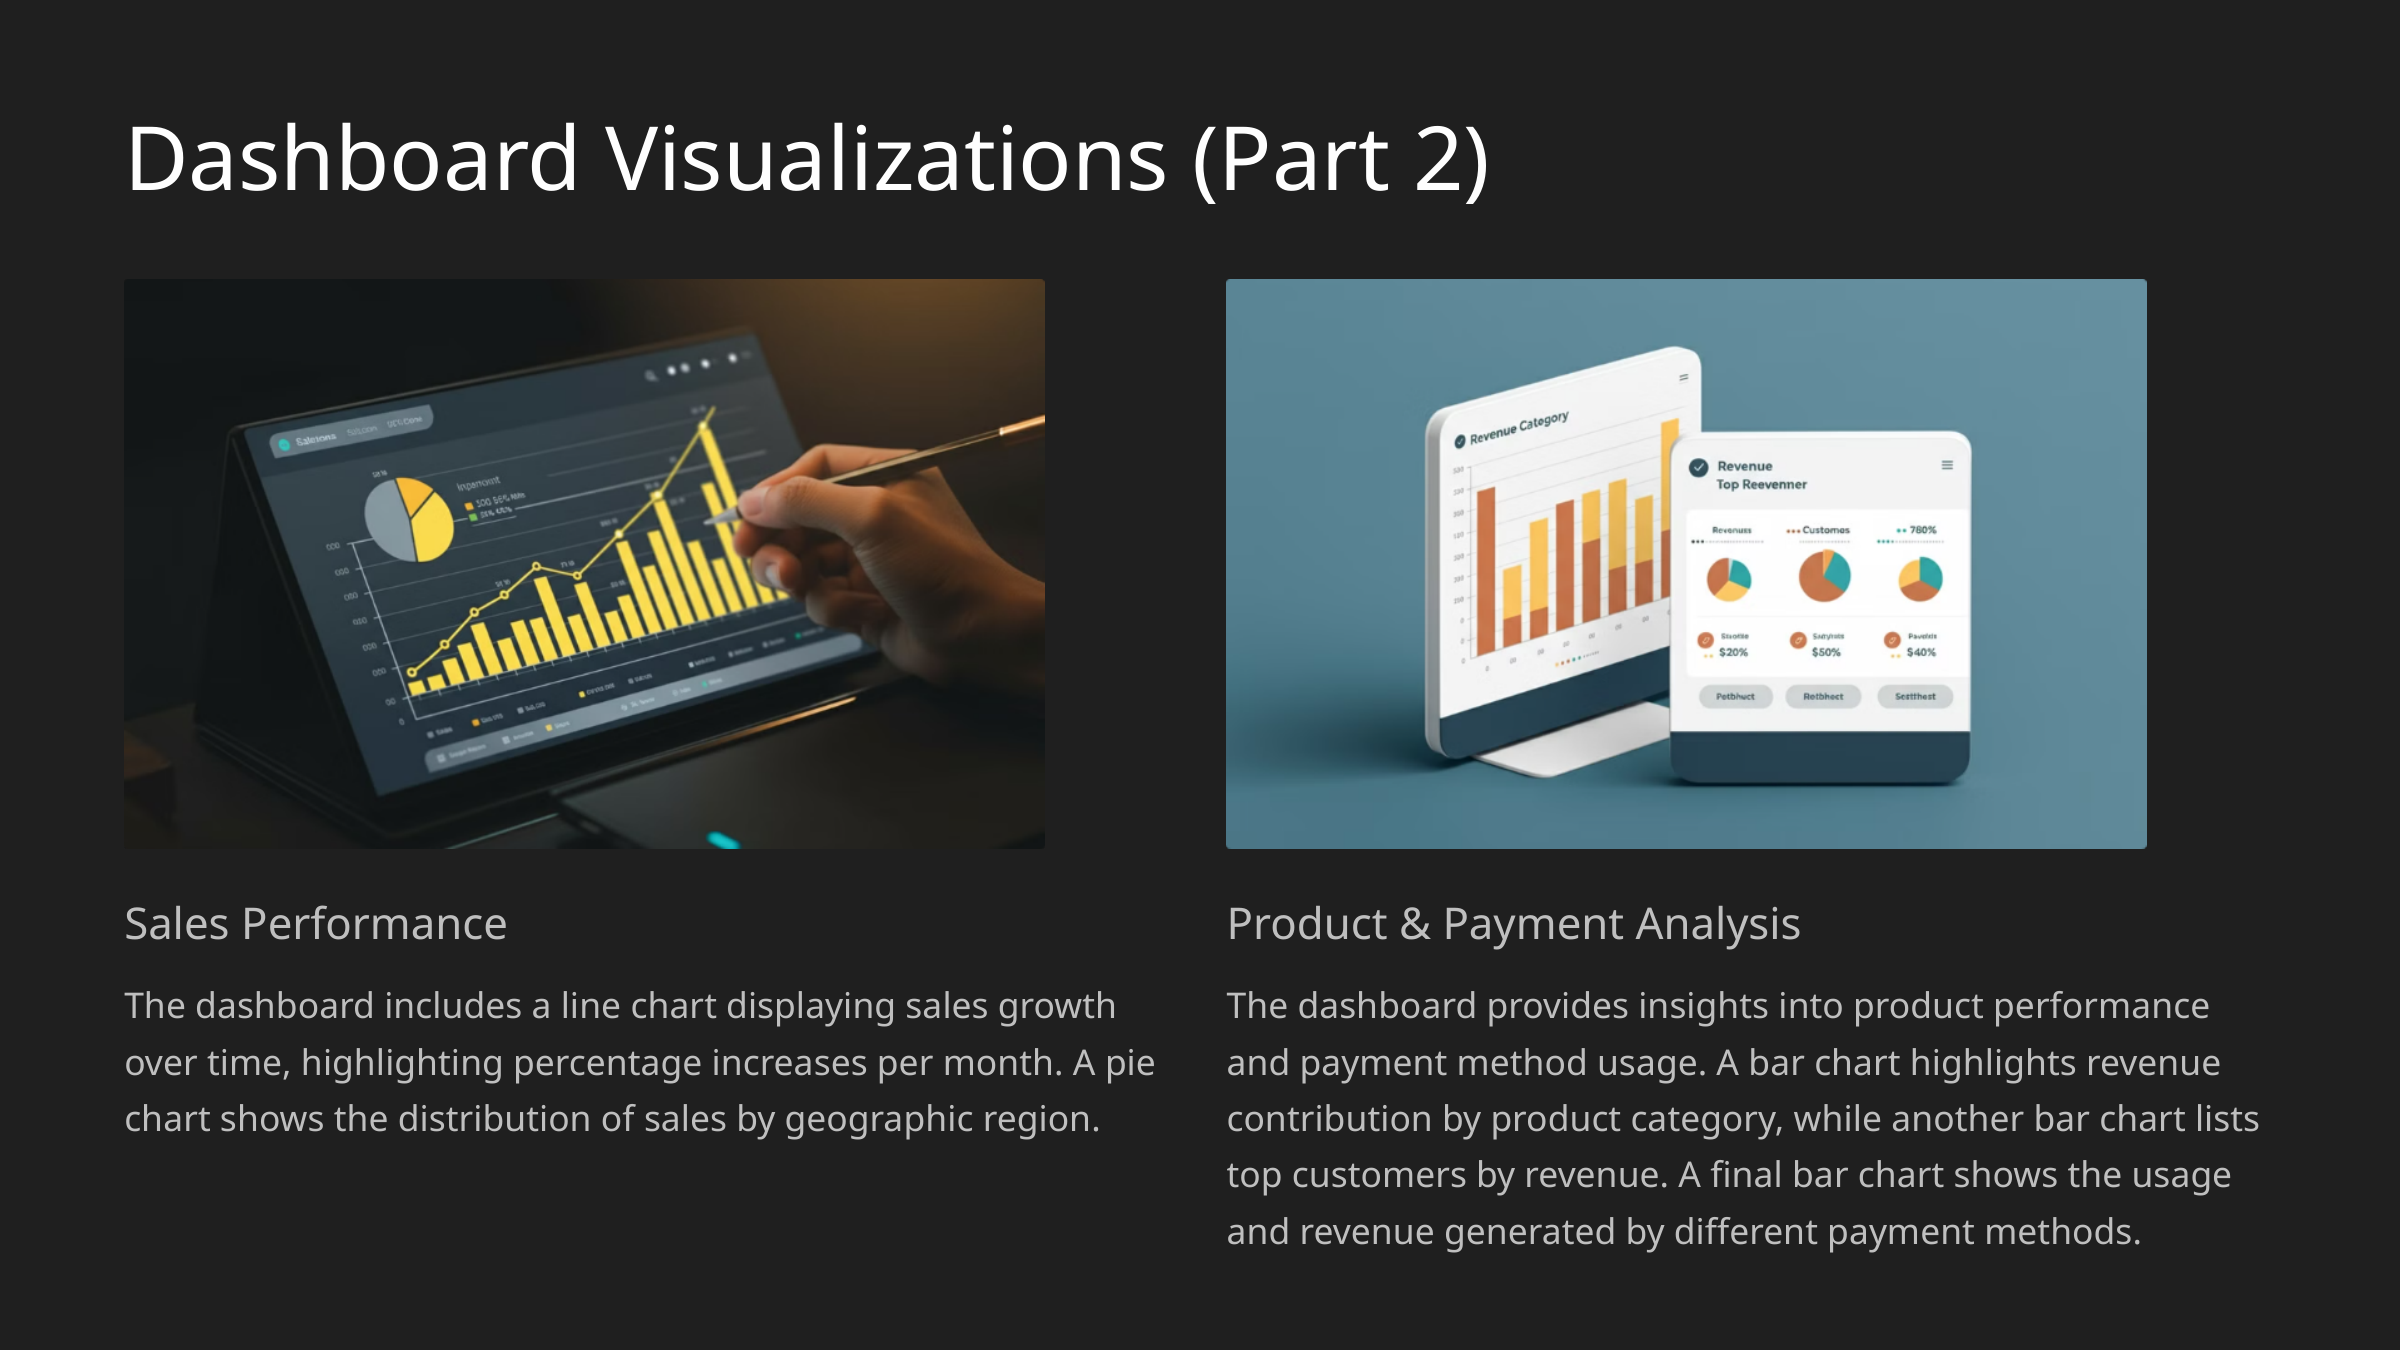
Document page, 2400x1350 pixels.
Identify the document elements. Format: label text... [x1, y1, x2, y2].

text_box Dashboard Visualizations (Part 2) [124, 97, 1494, 209]
picture [124, 279, 1045, 849]
picture [1226, 279, 2147, 849]
text_box Product & Payment Analysis [1226, 892, 1811, 949]
text_box The dashboard provides insights into product performance and payment method usage. A bar chart highlights revenue contribution by product category, while another bar chart lists top customers by revenue. A final bar chart shows the usage and revenue generated by different payment methods. [1226, 969, 2276, 1254]
text_box Sales Performance [124, 892, 569, 949]
text_box The dashboard includes a line chart displaying sales growth over time, highlighting percentage increases per month. A pie chart shows the distribution of sales by geographic region. [124, 969, 1174, 1141]
